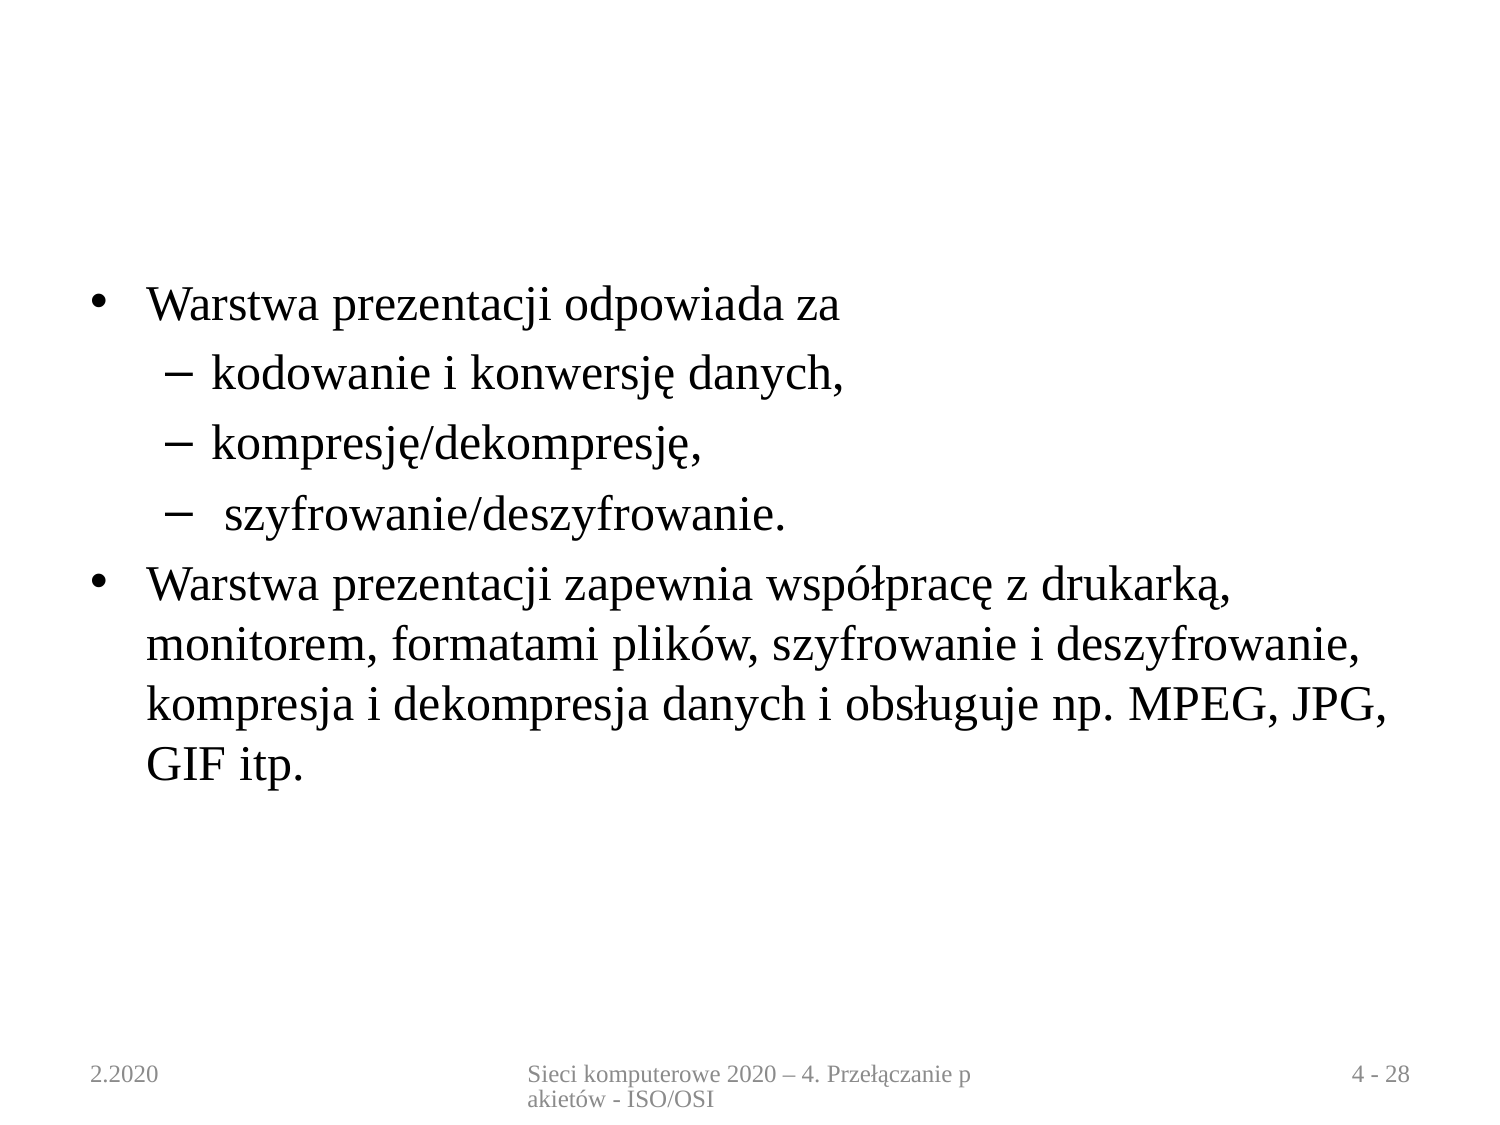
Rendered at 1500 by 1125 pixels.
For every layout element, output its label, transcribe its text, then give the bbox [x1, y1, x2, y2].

slide_number 2.2020 [75, 1042, 425, 1103]
list Warstwa prezentacji odpowiada za kodowanie i konwersję danych, kompresję/dekompresję, szyfrowanie/deszyfrowanie. Warstwa prezentacji zapewnia współpracę z drukarką, monitorem, formatami plików, szyfrowanie i deszyfrowanie, kompresja i dekompresja danych i obsługuje np. MPEG, JPG, GIF itp. [75, 262, 1425, 1005]
footer Sieci komputerowe 2020 – 4. Przełączanie pakietów - ISO/OSI [512, 1042, 988, 1103]
slide_number 4 - 28 [1074, 1042, 1425, 1103]
